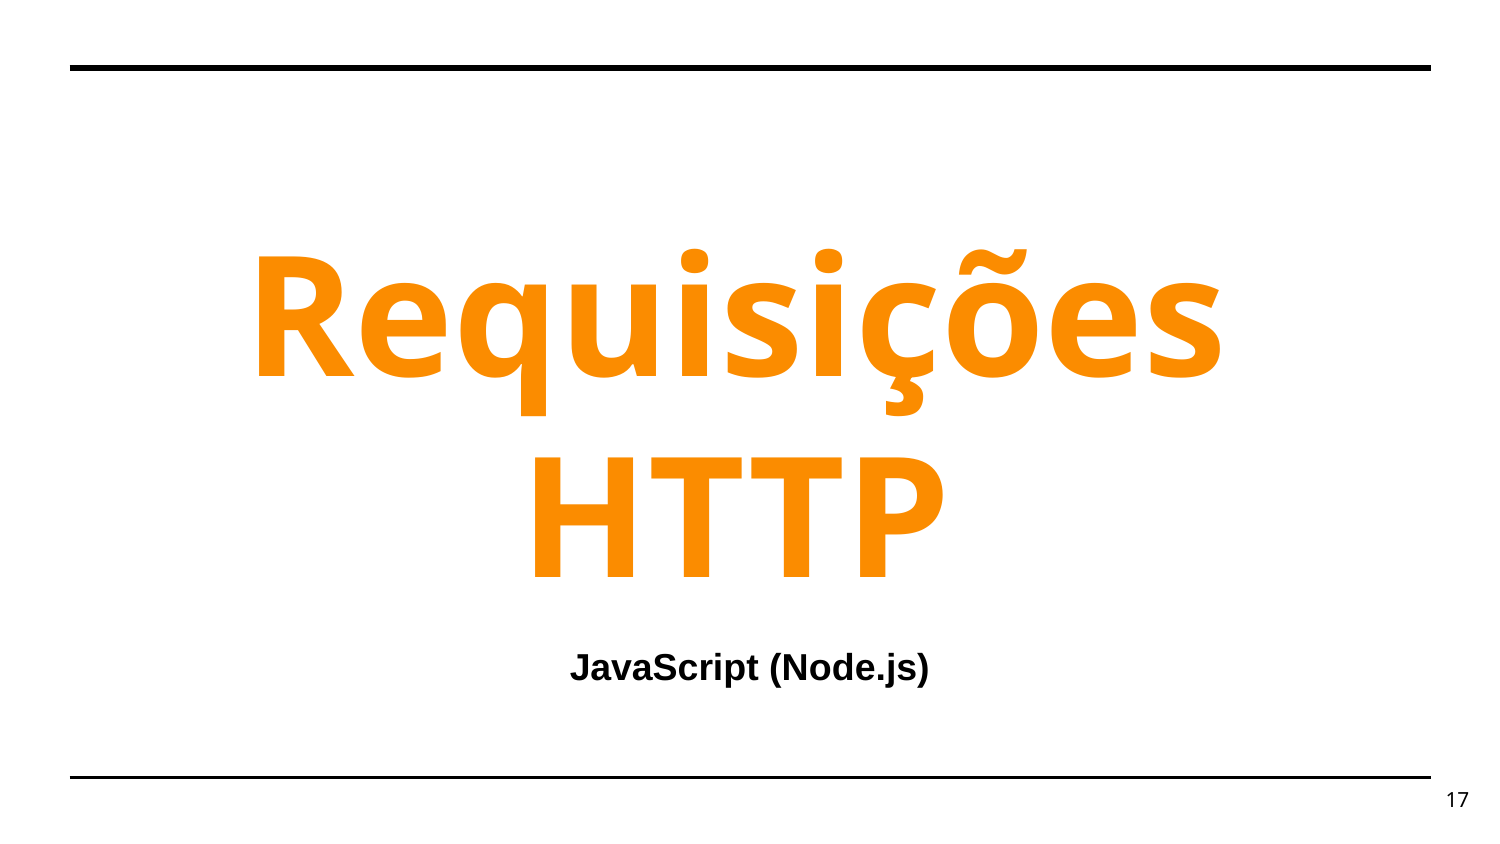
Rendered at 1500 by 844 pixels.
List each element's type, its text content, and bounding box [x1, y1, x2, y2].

title Requisições HTTP [202, 214, 1270, 606]
slide_number 17 [1394, 769, 1484, 834]
text_box JavaScript (Node.js) [549, 635, 950, 695]
